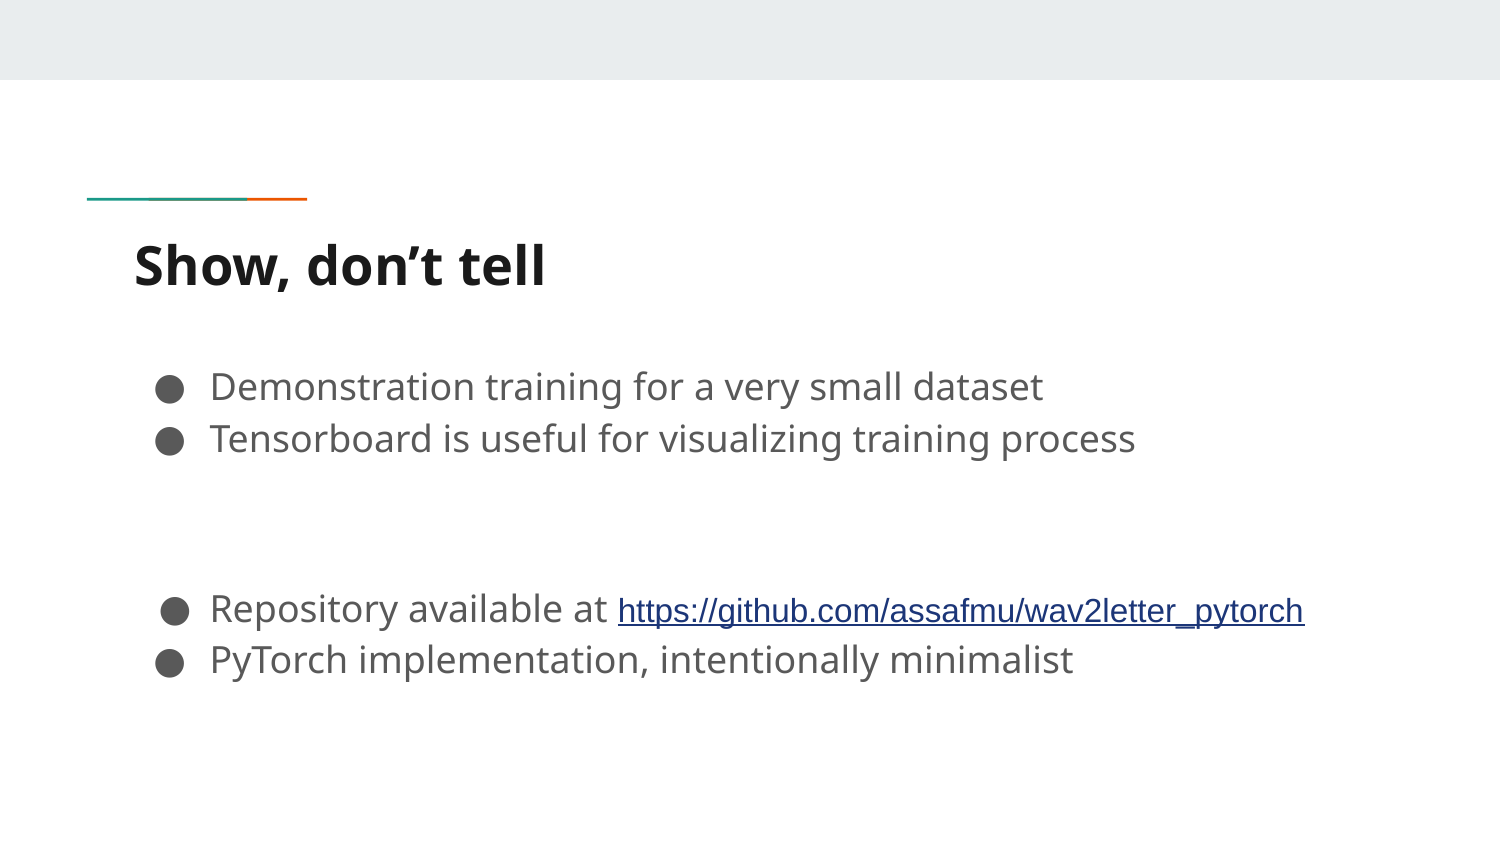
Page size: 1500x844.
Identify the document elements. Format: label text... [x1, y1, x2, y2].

title Show, don’t tell [119, 216, 1381, 305]
list Demonstration training for a very small dataset Tensorboard is useful for visualizing training process Repository available at https://github.com/assafmu/wav2letter_pytorch PyTorch implementation, intentionally minimalist [119, 341, 1381, 712]
